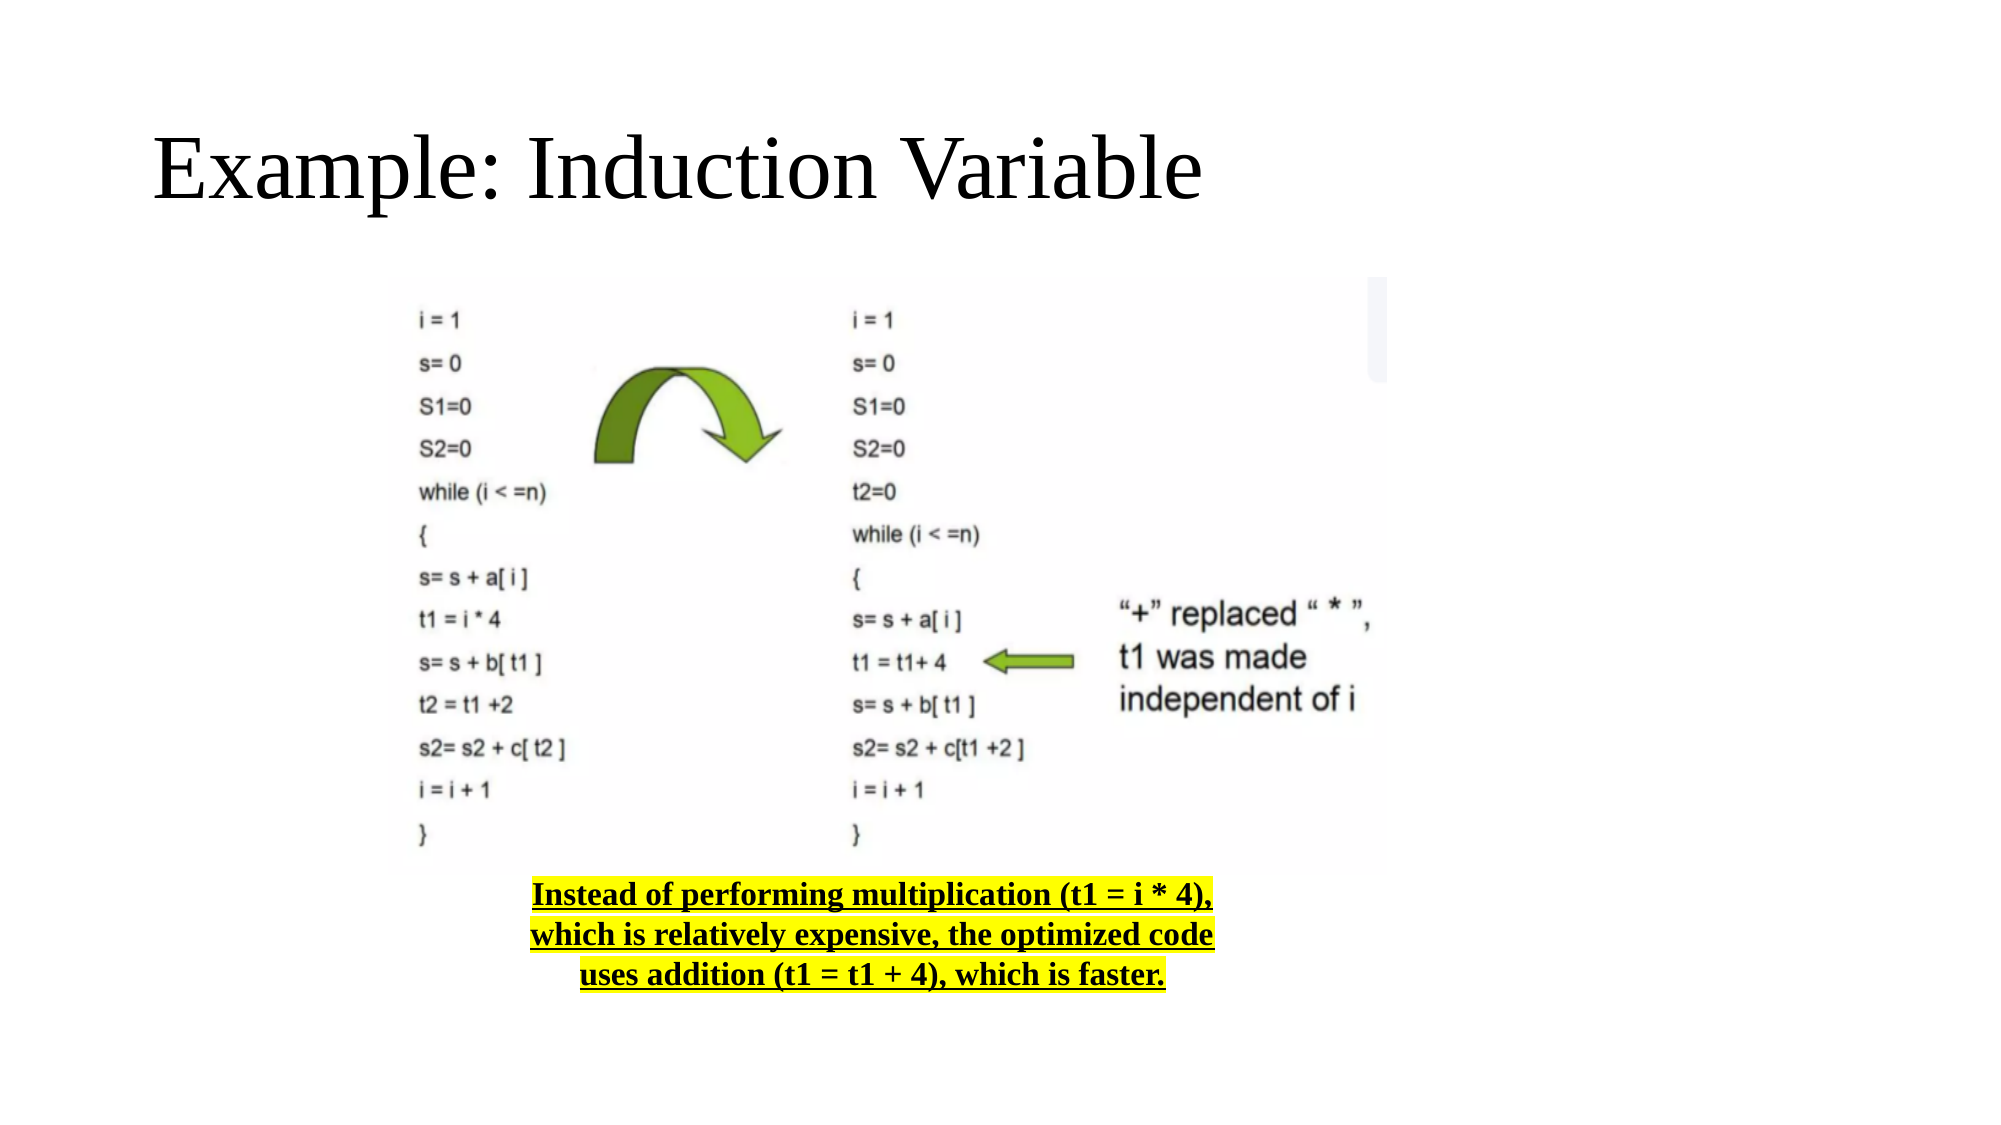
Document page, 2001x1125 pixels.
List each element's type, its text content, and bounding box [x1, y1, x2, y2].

text_box Instead of performing multiplication (t1 = i * 4), which is relatively expensive, the optimized code uses addition (t1 = t1 + 4), which is faster. [484, 875, 1261, 1000]
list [388, 277, 1387, 875]
title Example: Induction Variable [137, 59, 1863, 278]
